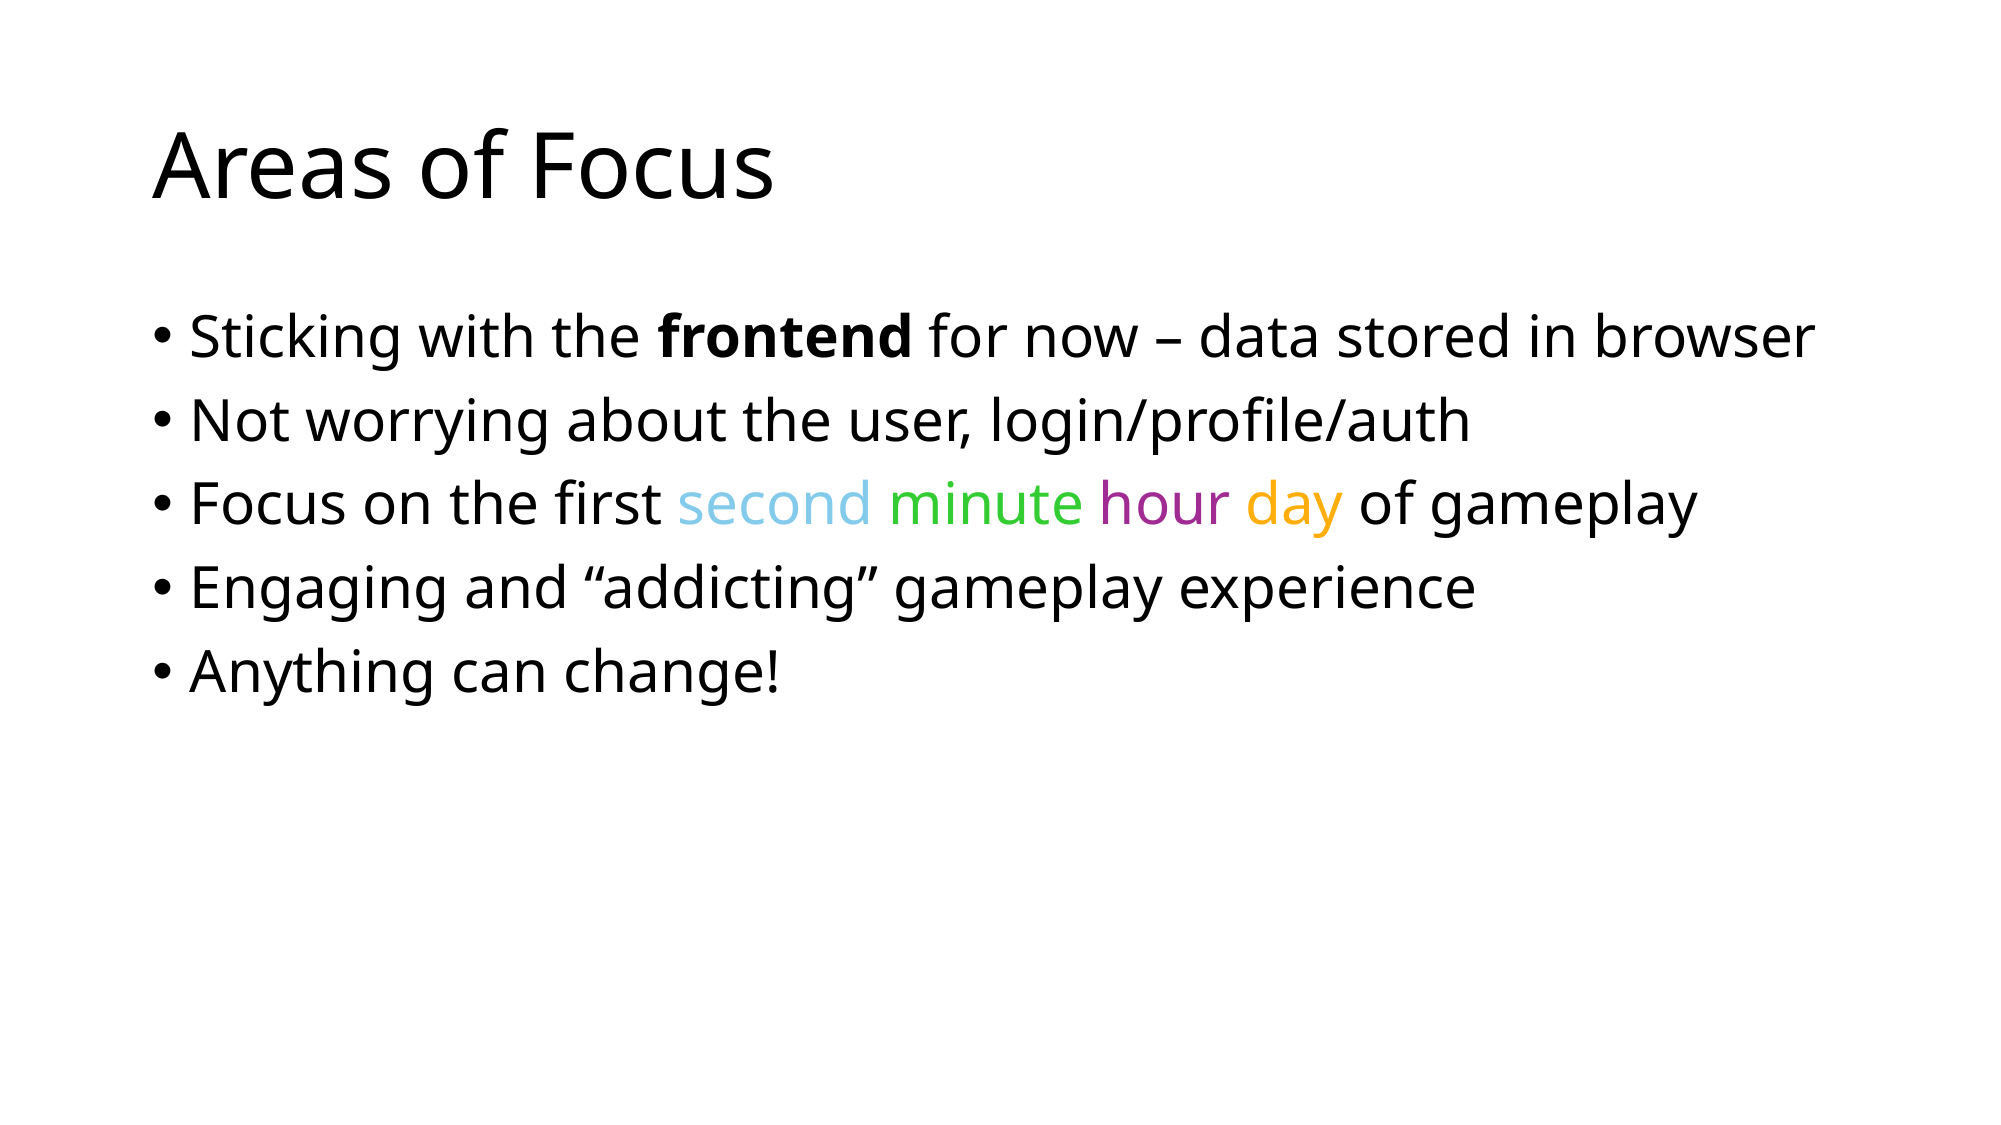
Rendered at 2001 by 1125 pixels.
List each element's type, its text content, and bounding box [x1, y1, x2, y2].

title Areas of Focus [137, 59, 1863, 278]
list Sticking with the frontend for now – data stored in browser Not worrying about the user, login/profile/auth Focus on the first second minute hour day of gameplay Engaging and “addicting” gameplay experience Anything can change! [137, 299, 1863, 1014]
